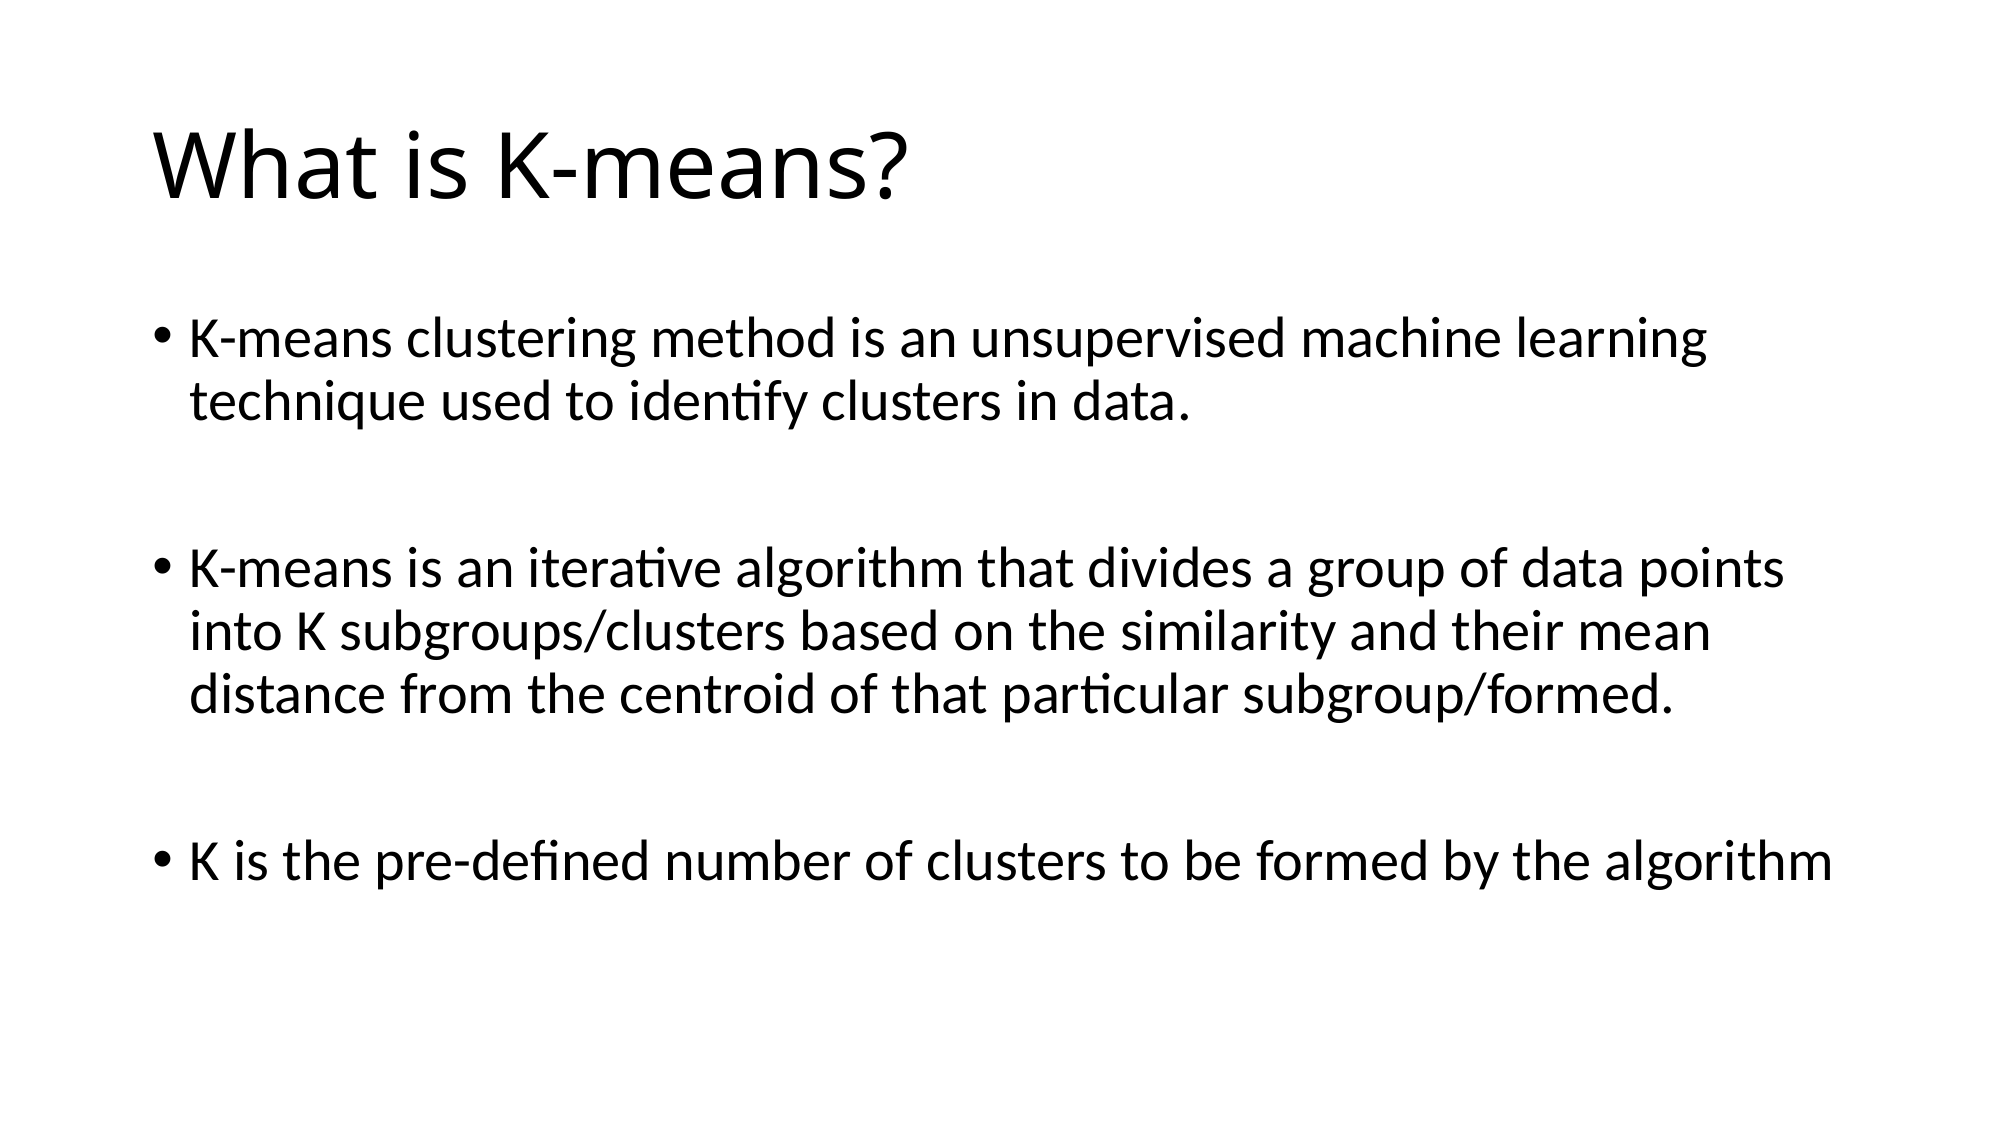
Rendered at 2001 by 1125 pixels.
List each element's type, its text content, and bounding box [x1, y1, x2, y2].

list K-means clustering method is an unsupervised machine learning technique used to identify clusters in data. K-means is an iterative algorithm that divides a group of data points into K subgroups/clusters based on the similarity and their mean distance from the centroid of that particular subgroup/formed. K is the pre-defined number of clusters to be formed by the algorithm [137, 299, 1863, 1014]
title What is K-means? [137, 59, 1863, 278]
